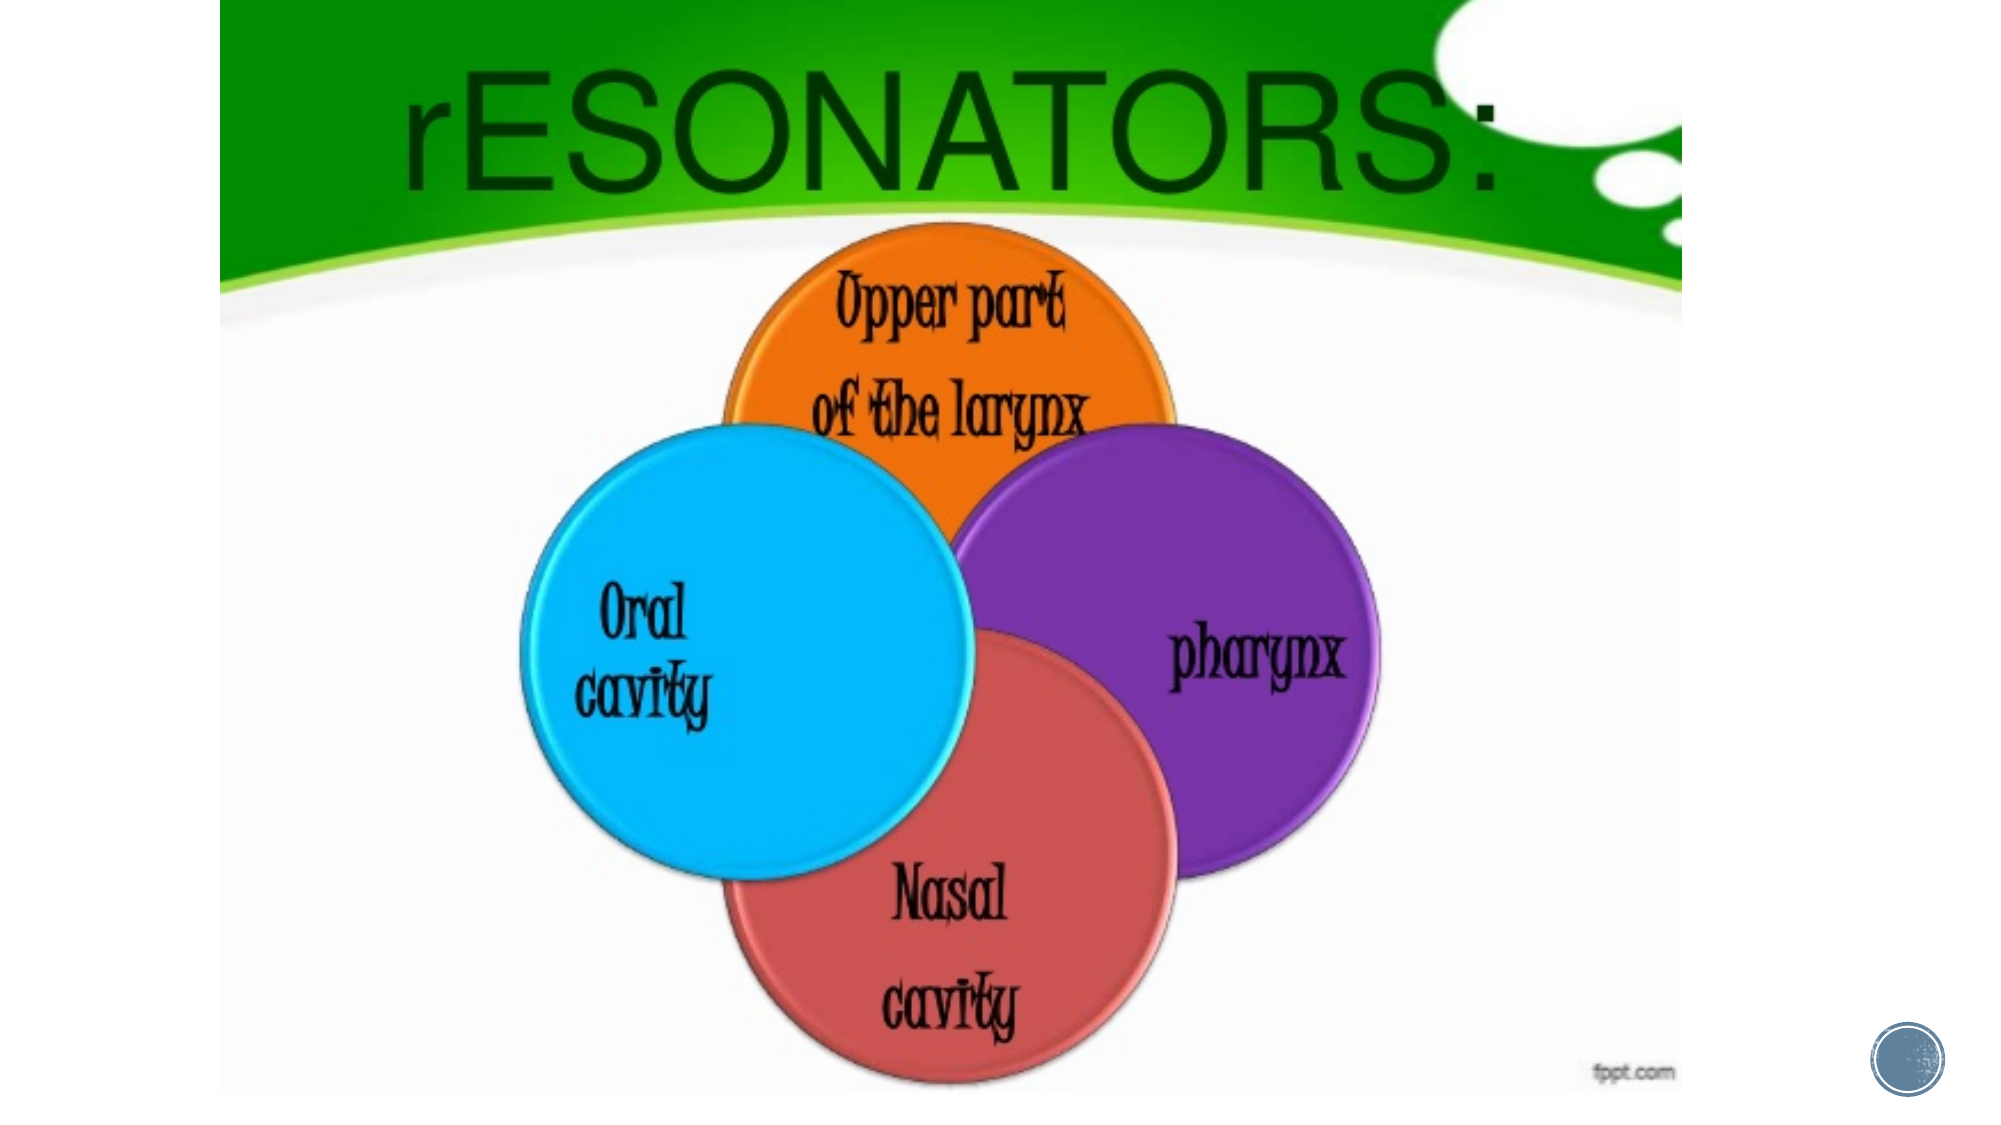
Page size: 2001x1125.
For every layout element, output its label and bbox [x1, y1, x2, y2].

picture [220, 0, 1681, 1094]
